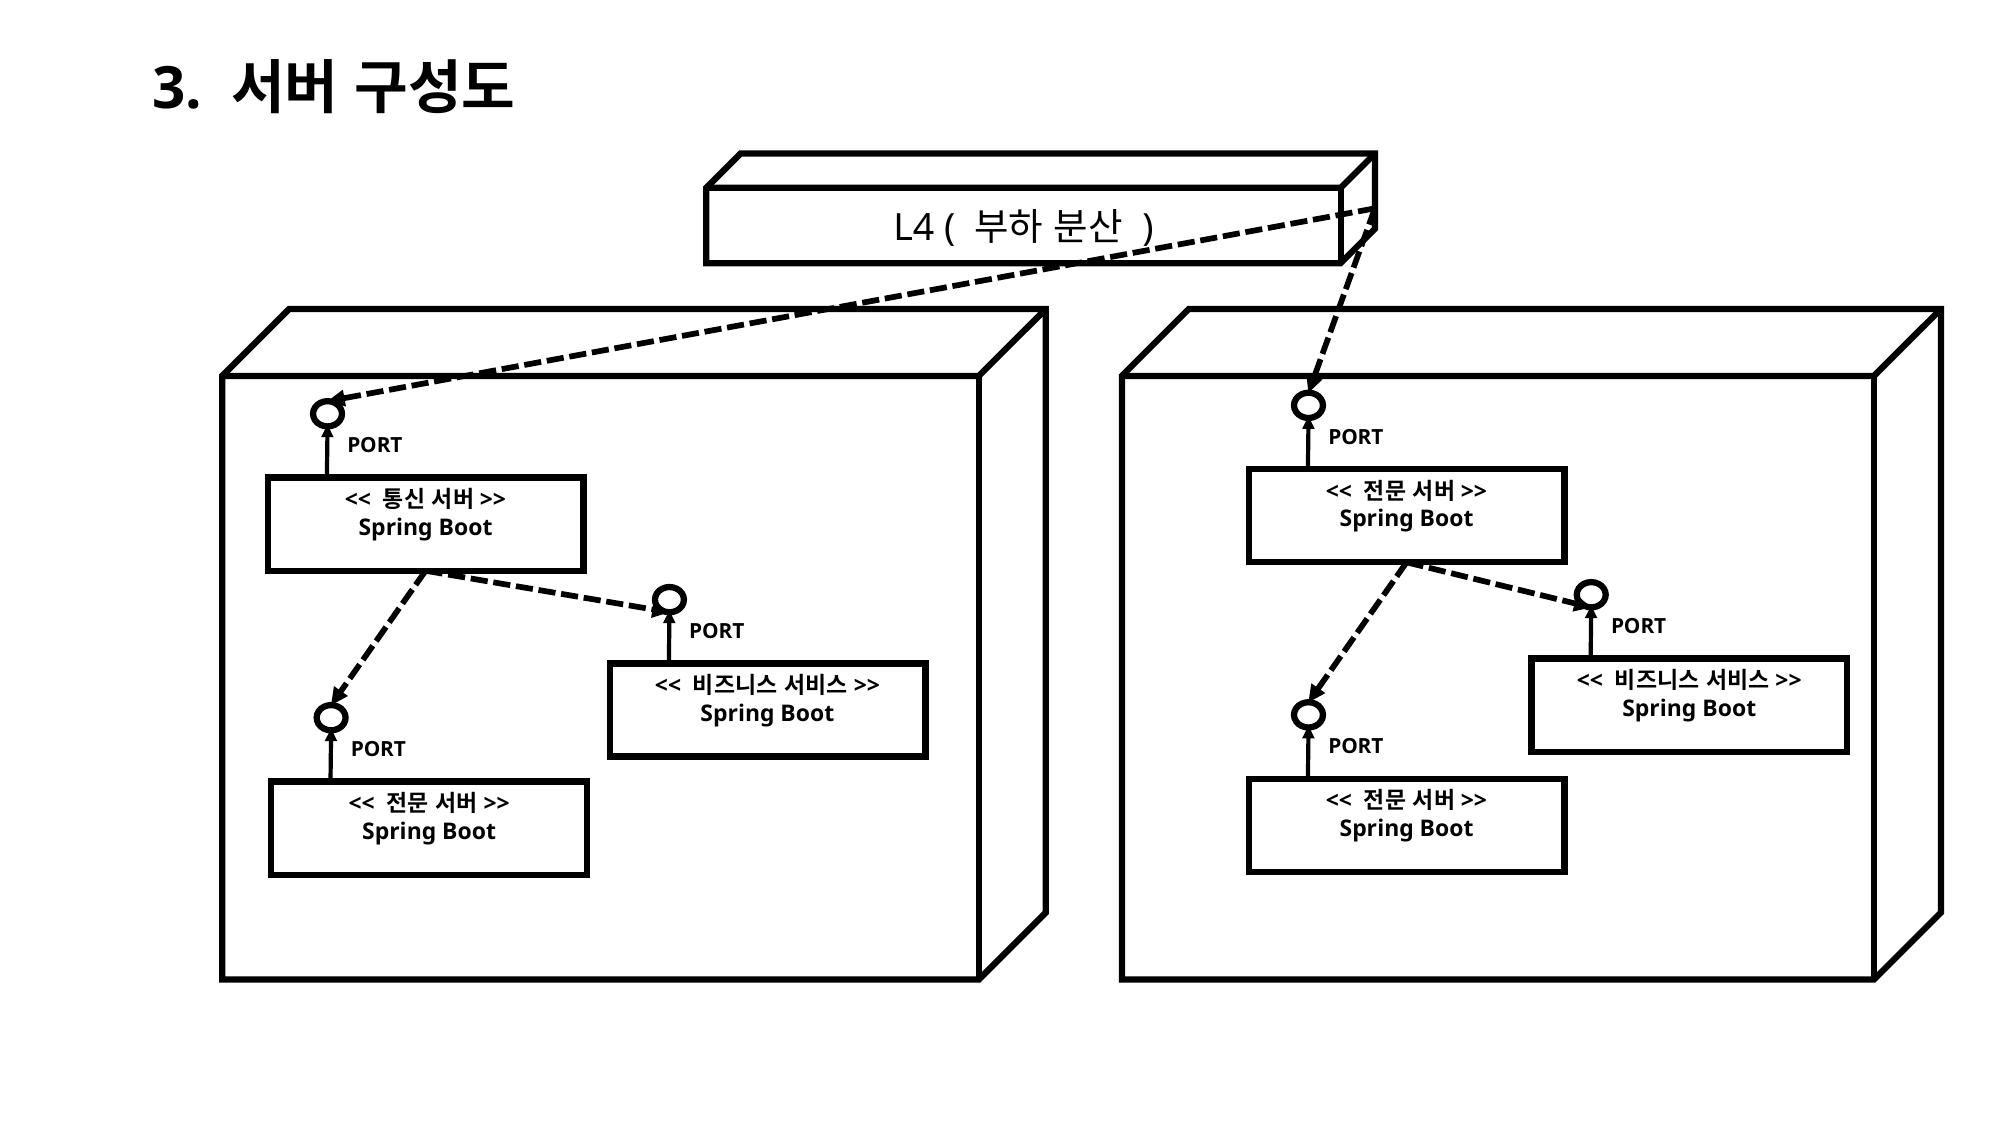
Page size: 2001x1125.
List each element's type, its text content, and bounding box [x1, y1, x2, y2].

text_box [221, 308, 1047, 981]
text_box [1406, 562, 1577, 595]
text_box L4 ( 부하 분산 ) [705, 152, 1377, 265]
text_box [267, 401, 584, 571]
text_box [1248, 702, 1565, 872]
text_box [1023, 263, 1309, 393]
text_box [425, 570, 656, 600]
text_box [1308, 562, 1407, 703]
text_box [331, 570, 426, 706]
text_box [1248, 392, 1565, 563]
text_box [609, 586, 926, 757]
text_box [327, 263, 1024, 402]
text_box [1120, 308, 1942, 981]
title 3. 서버 구성도 [137, 59, 1844, 119]
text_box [271, 705, 588, 875]
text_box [1531, 582, 1848, 752]
